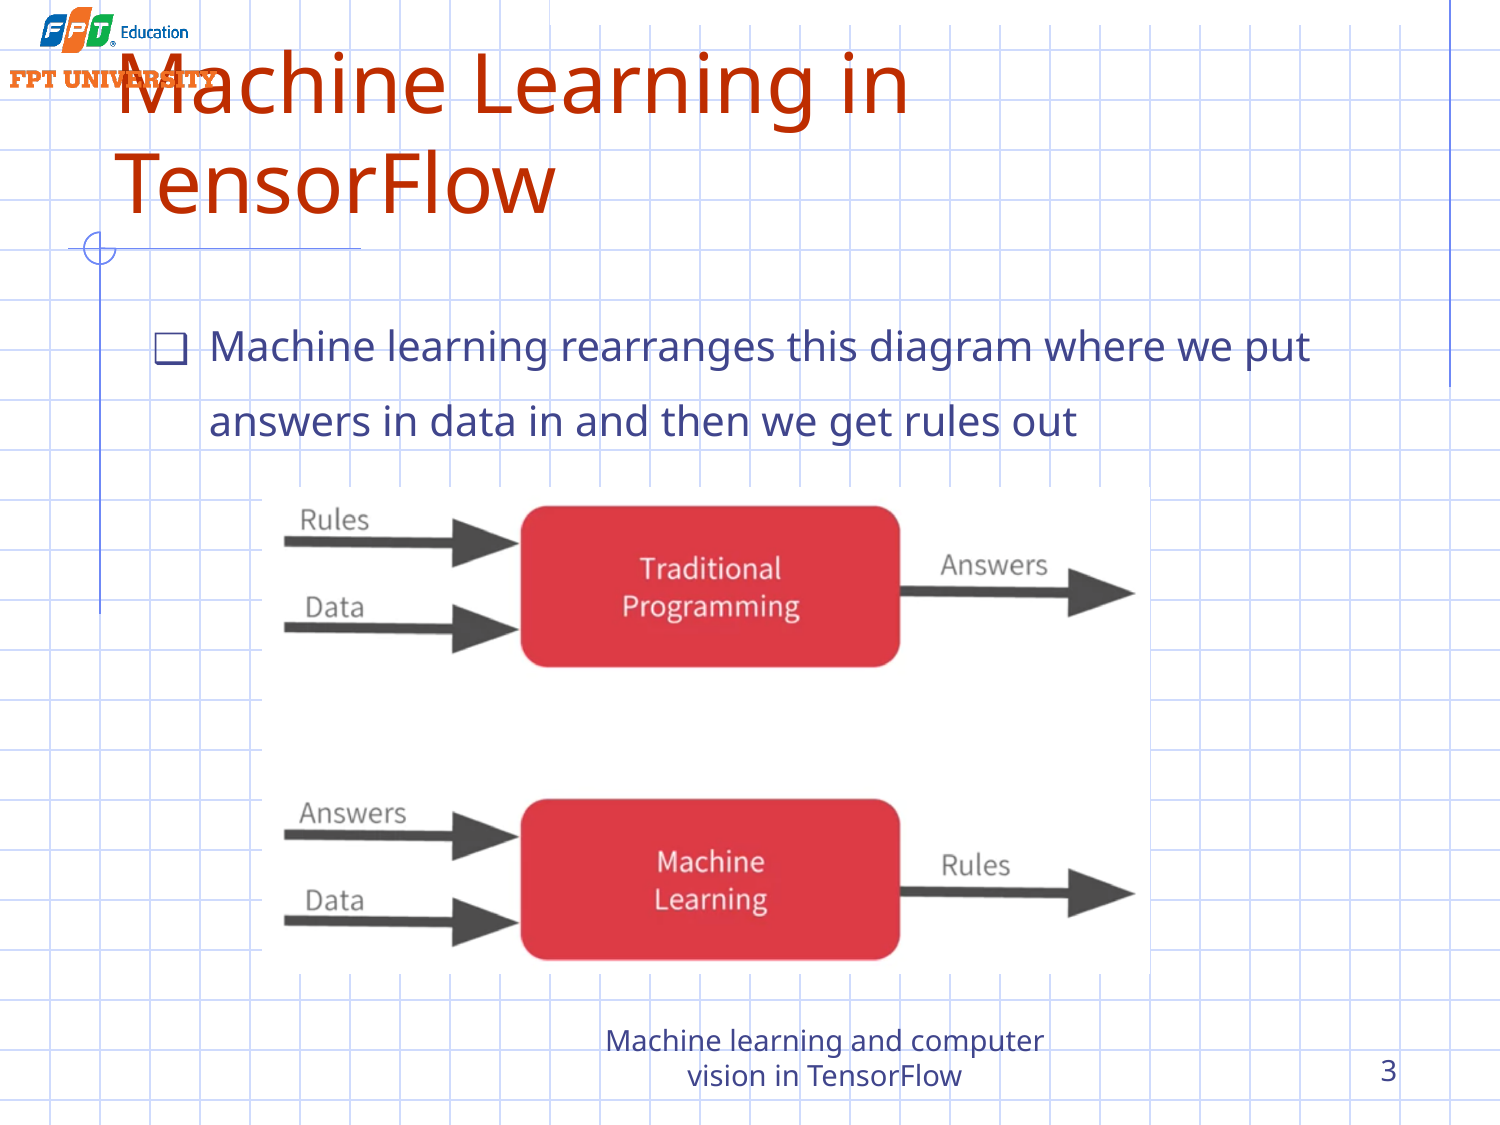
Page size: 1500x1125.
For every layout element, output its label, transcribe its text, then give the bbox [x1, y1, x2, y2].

picture [10, 6, 217, 88]
list Machine learning rearranges this diagram where we put answers in data in and then we get rules out [137, 287, 1375, 988]
title Machine Learning in TensorFlow [99, 50, 1375, 238]
picture [262, 487, 1151, 974]
text_box Machine learning and computer vision in TensorFlow [587, 1024, 1063, 1100]
text_box ‹#› [1099, 1024, 1413, 1100]
